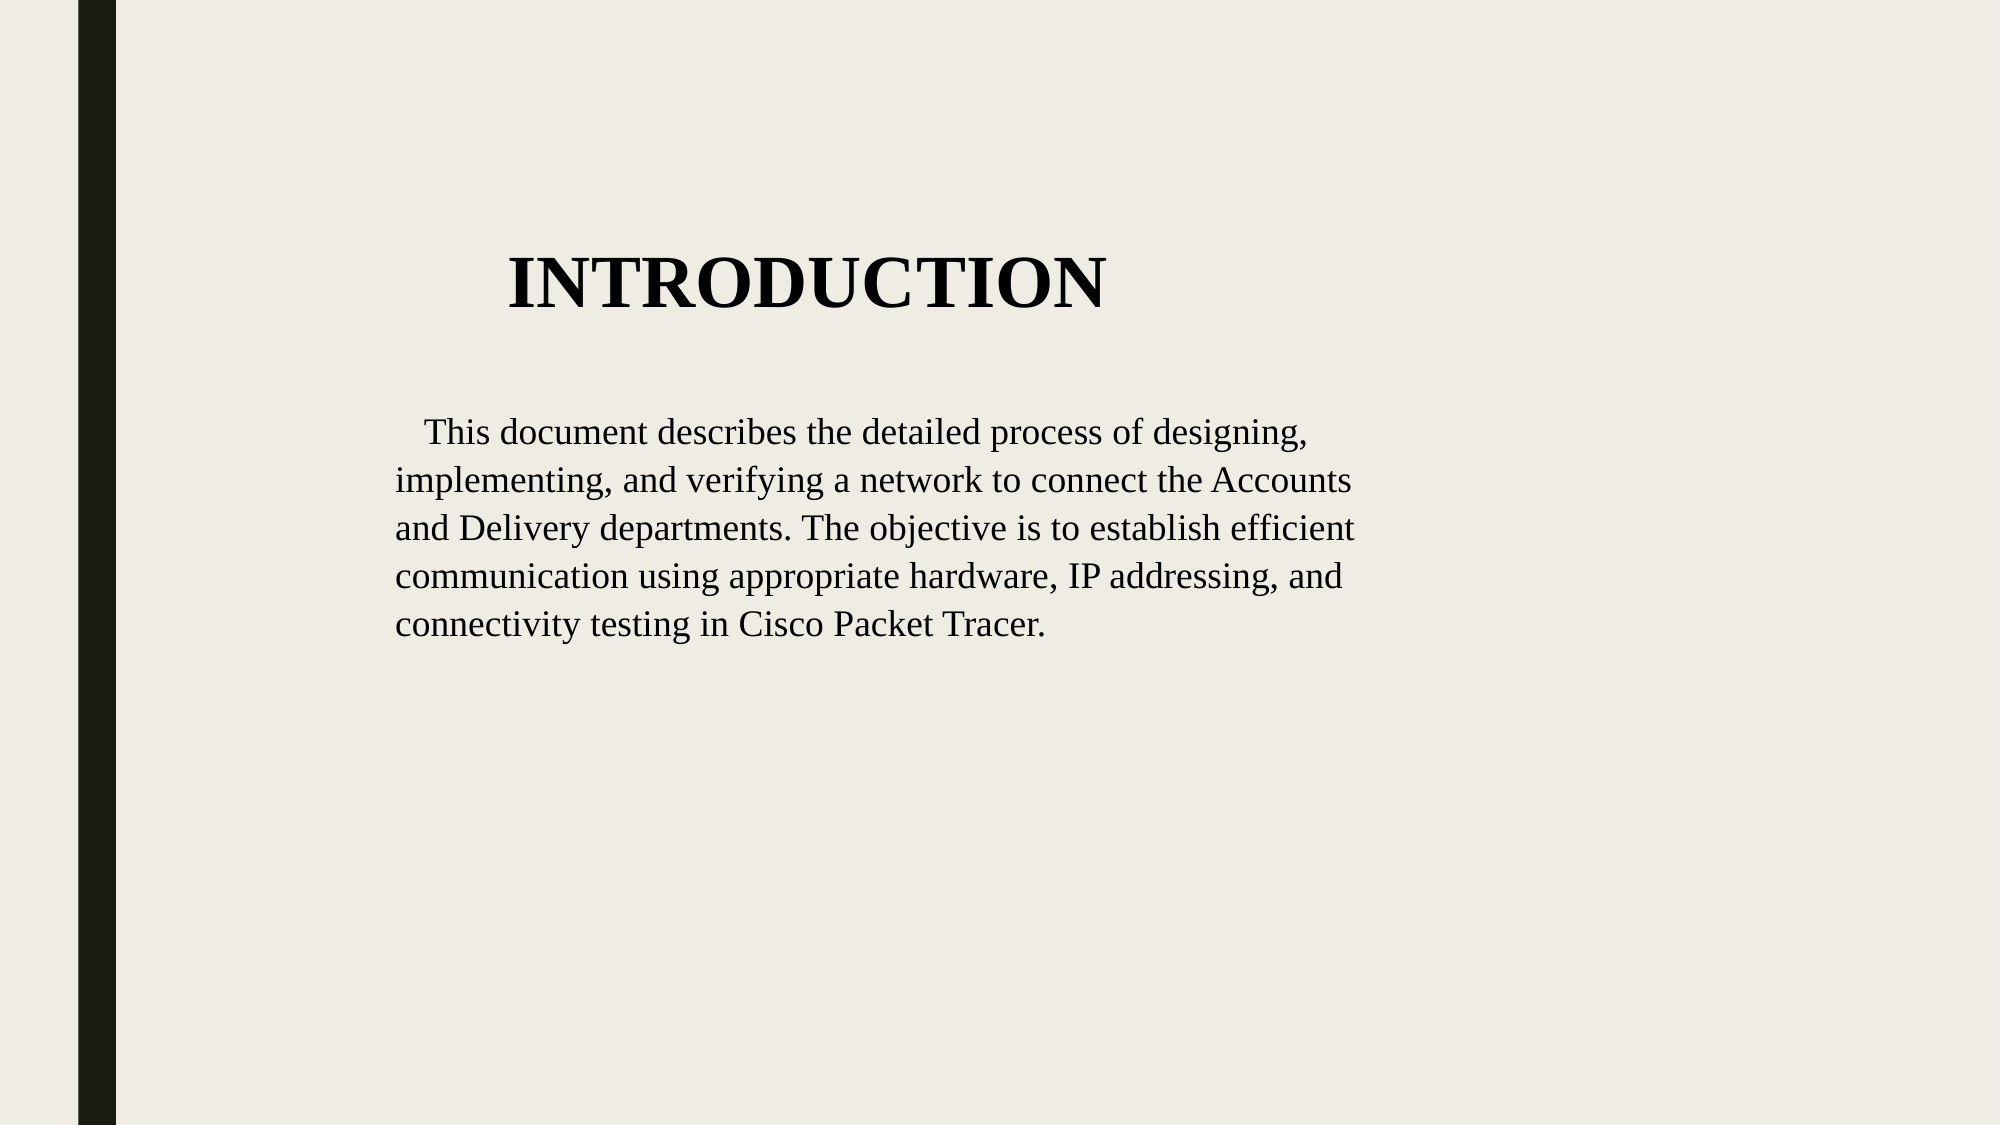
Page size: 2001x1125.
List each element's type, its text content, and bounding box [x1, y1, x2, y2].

text_box INTRODUCTION This document describes the detailed process of designing, implementing, and verifying a network to connect the Accounts and Delivery departments. The objective is to establish efficient communication using appropriate hardware, IP addressing, and connectivity testing in Cisco Packet Tracer. [380, 218, 1381, 652]
